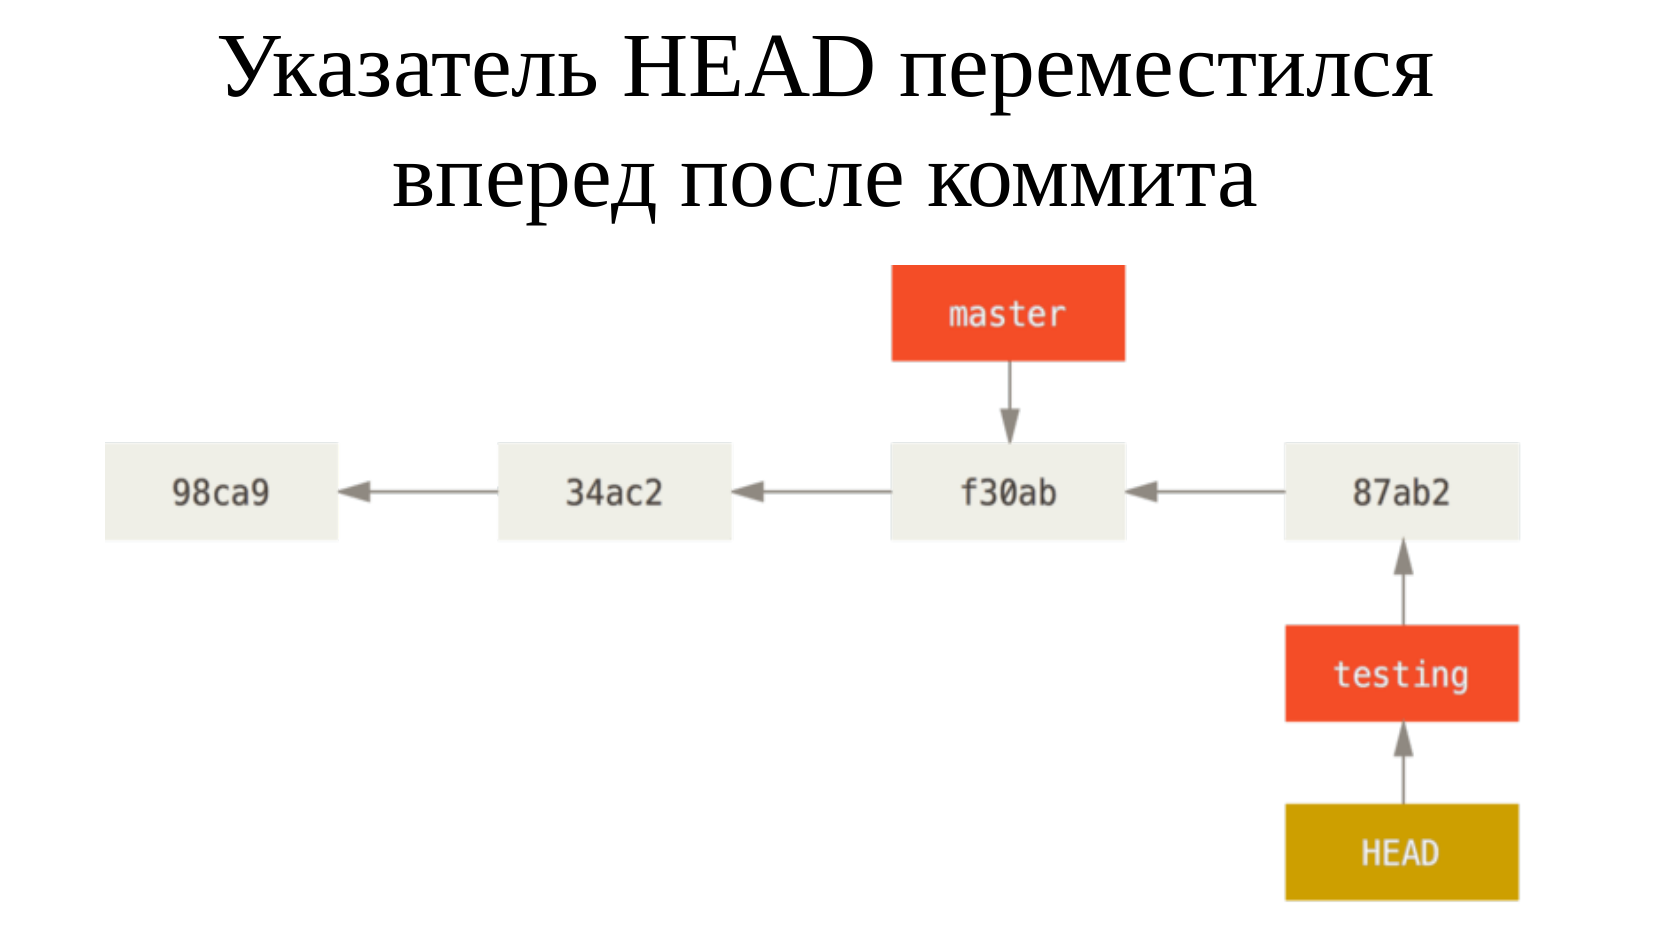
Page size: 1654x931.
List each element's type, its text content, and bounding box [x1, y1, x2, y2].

text_box [105, 217, 1593, 870]
picture [104, 265, 1523, 905]
text_box Указатель HEAD переместился вперед после коммита [82, 37, 1570, 192]
